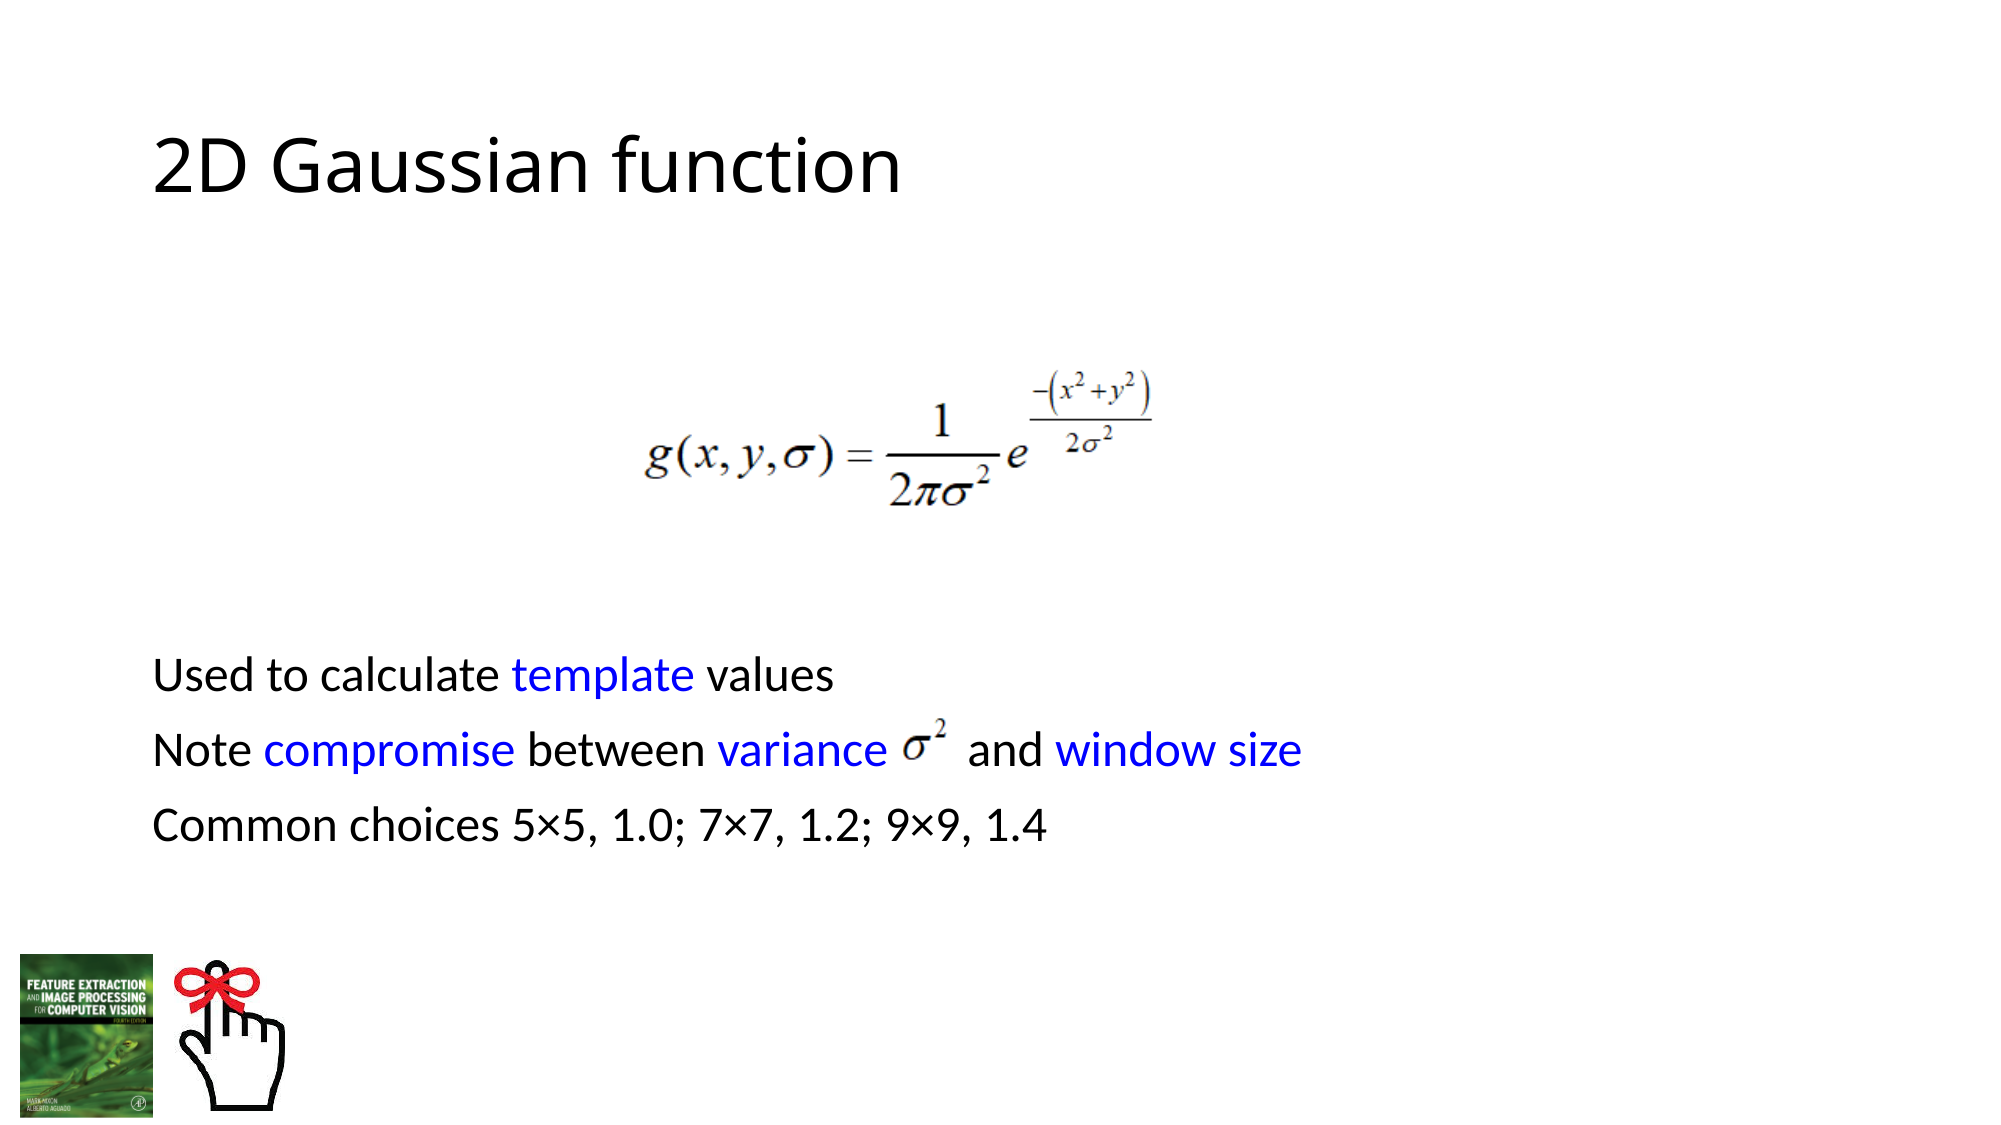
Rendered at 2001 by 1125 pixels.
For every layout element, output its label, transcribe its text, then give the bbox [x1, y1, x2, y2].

picture [620, 350, 1174, 556]
picture [20, 954, 153, 1118]
title 2D Gaussian function [137, 59, 1863, 278]
picture [174, 960, 285, 1111]
list Used to calculate template values Note compromise between variance and window size Common choices 5×5, 1.0; 7×7, 1.2; 9×9, 1.4 [137, 299, 1863, 1014]
picture [898, 706, 962, 771]
